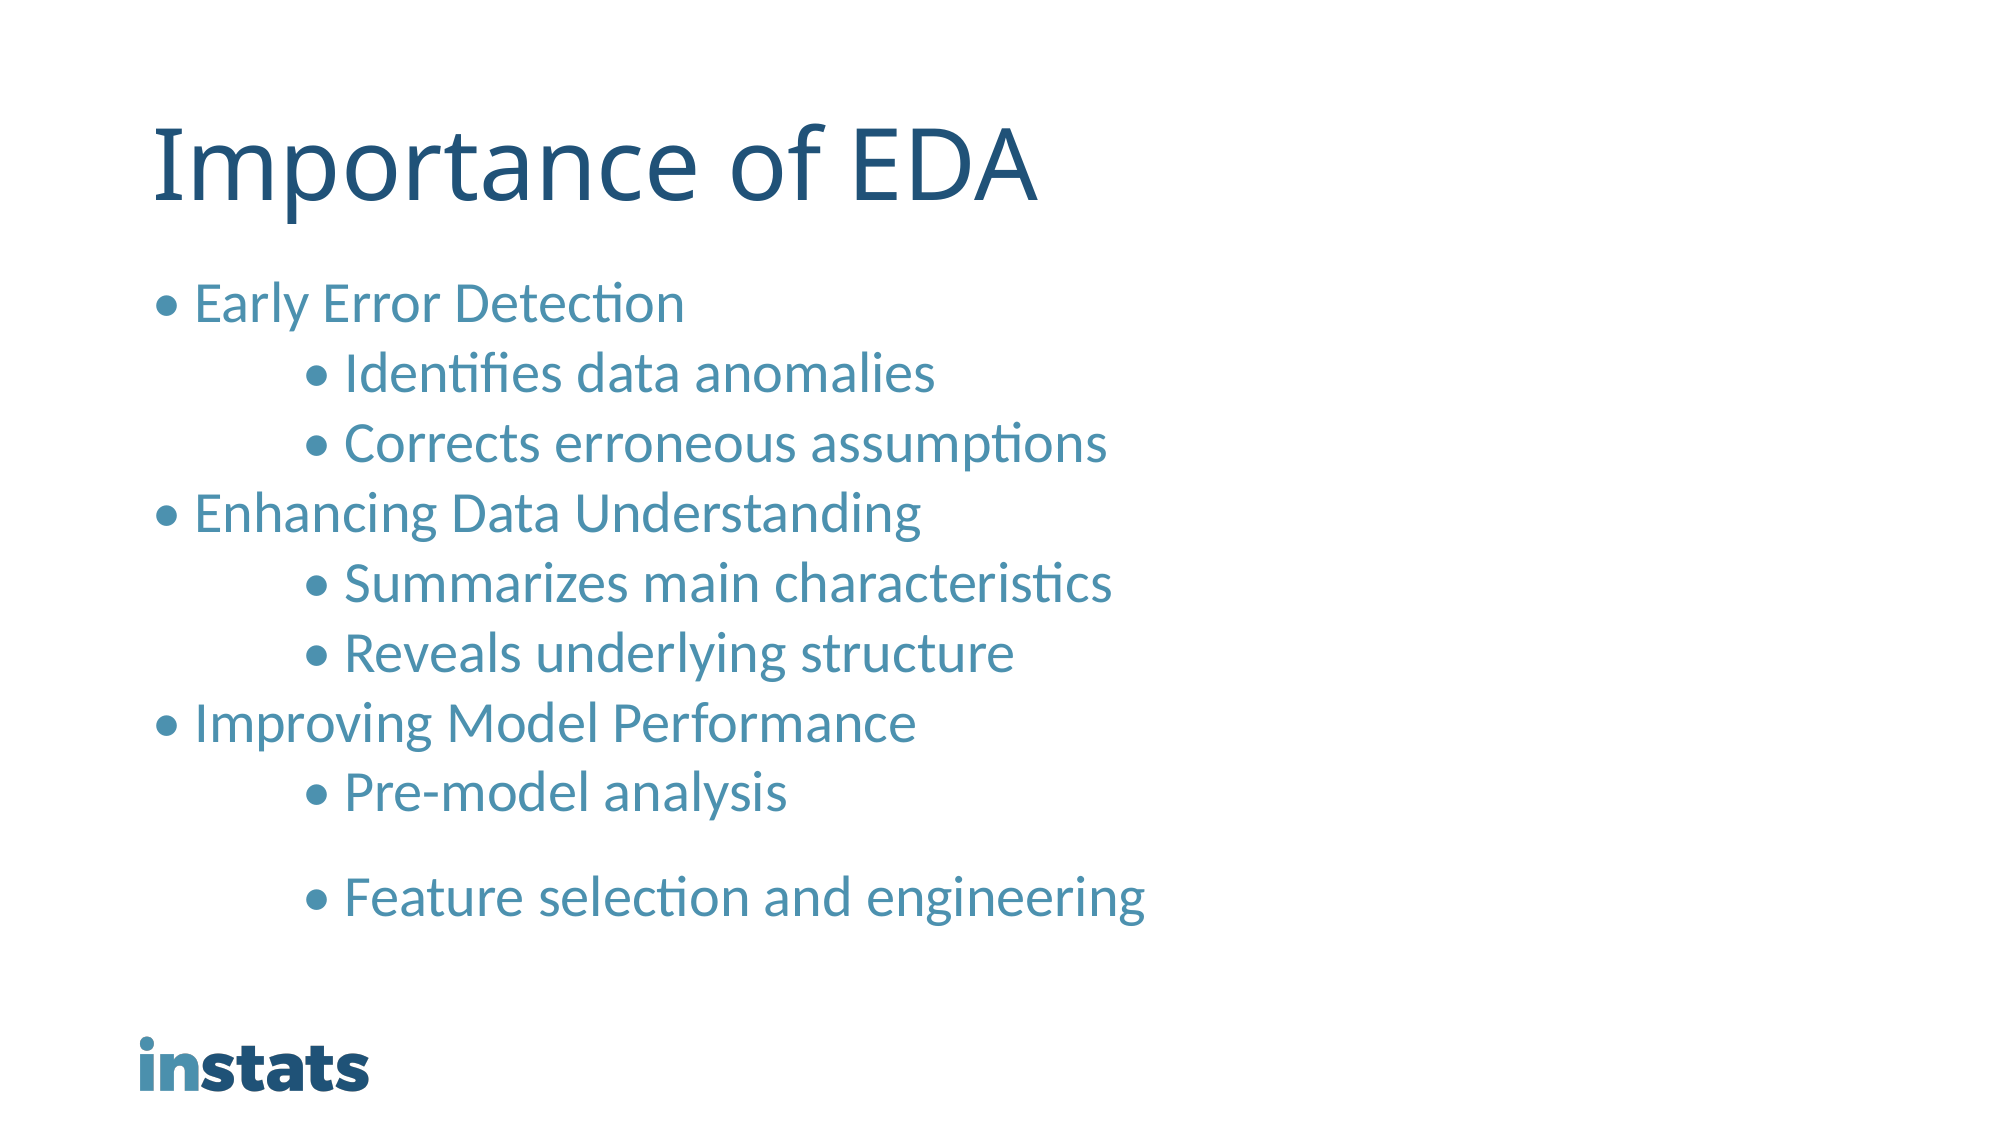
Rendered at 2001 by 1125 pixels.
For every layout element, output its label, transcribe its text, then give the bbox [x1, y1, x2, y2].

title Importance of EDA [137, 59, 1863, 257]
picture [137, 1034, 371, 1095]
text_box • Early Error Detection • Identifies data anomalies • Corrects erroneous assumptions • Enhancing Data Understanding • Summarizes main characteristics • Reveals underlying structure • Improving Model Performance • Pre-model analysis • Feature selection and engineering [137, 257, 1863, 971]
